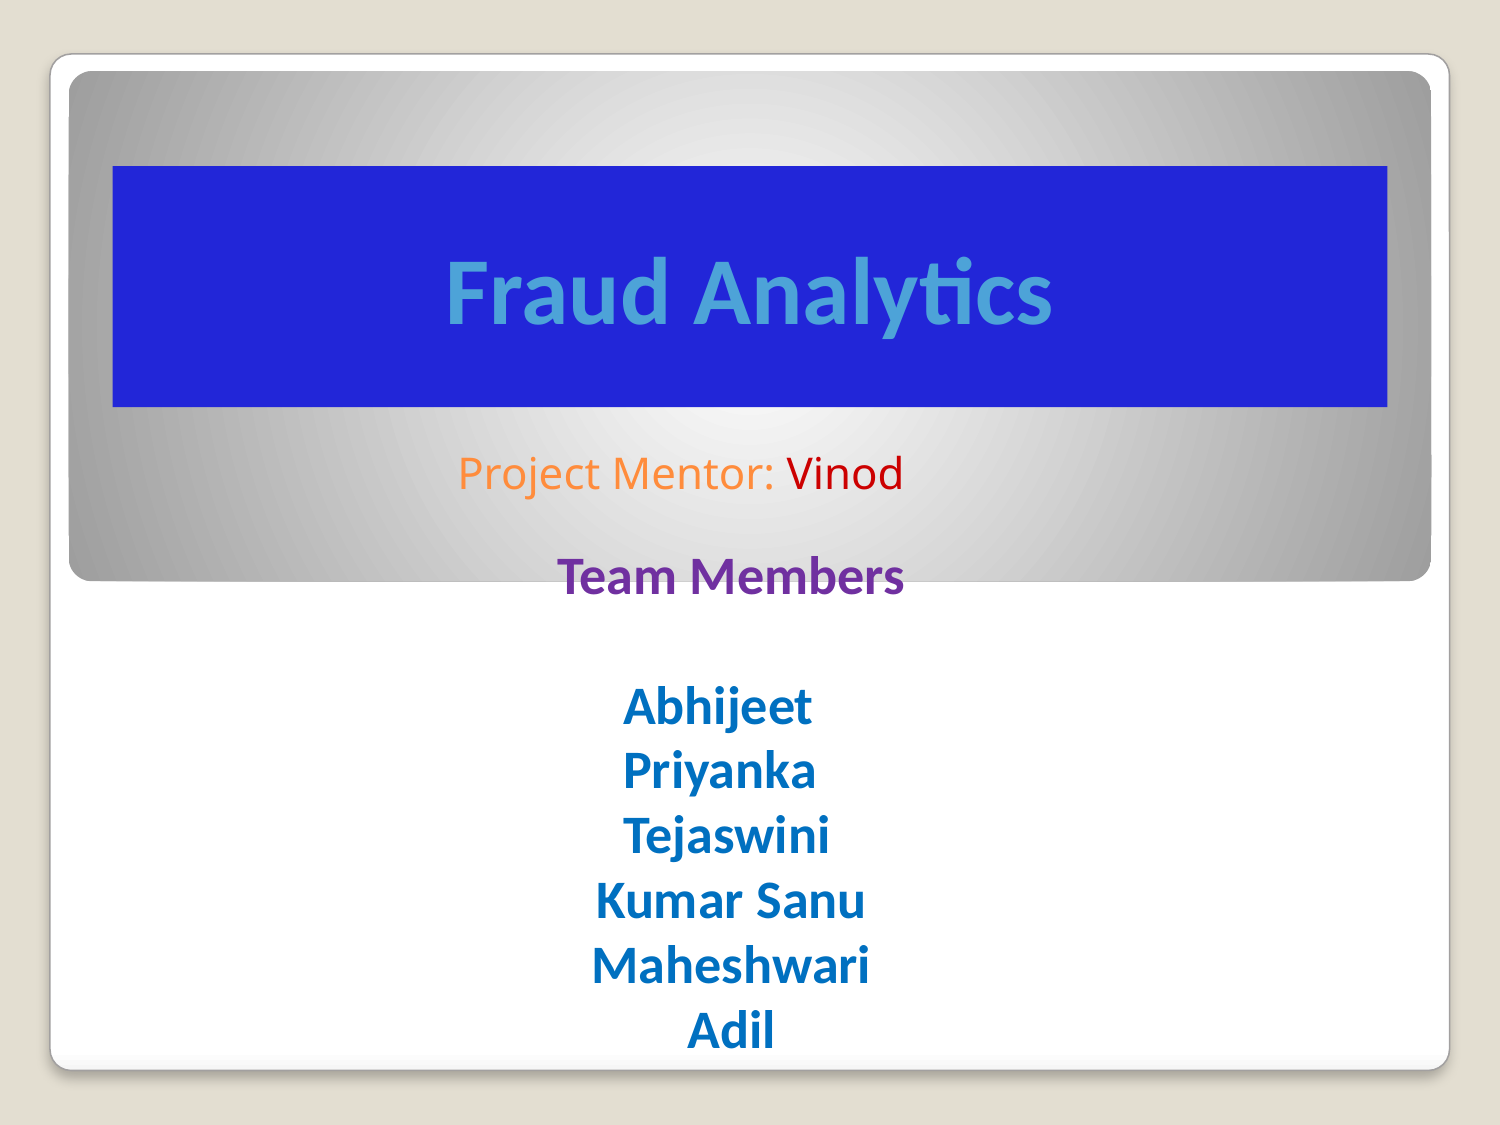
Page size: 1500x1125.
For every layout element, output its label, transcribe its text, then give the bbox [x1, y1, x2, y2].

subtitle Team Members Abhijeet Priyanka Tejaswini Kumar Sanu Maheshwari Adil [338, 525, 1125, 1043]
text_box Project Mentor: Vinod [338, 431, 1162, 514]
title Fraud Analytics [112, 166, 1388, 408]
